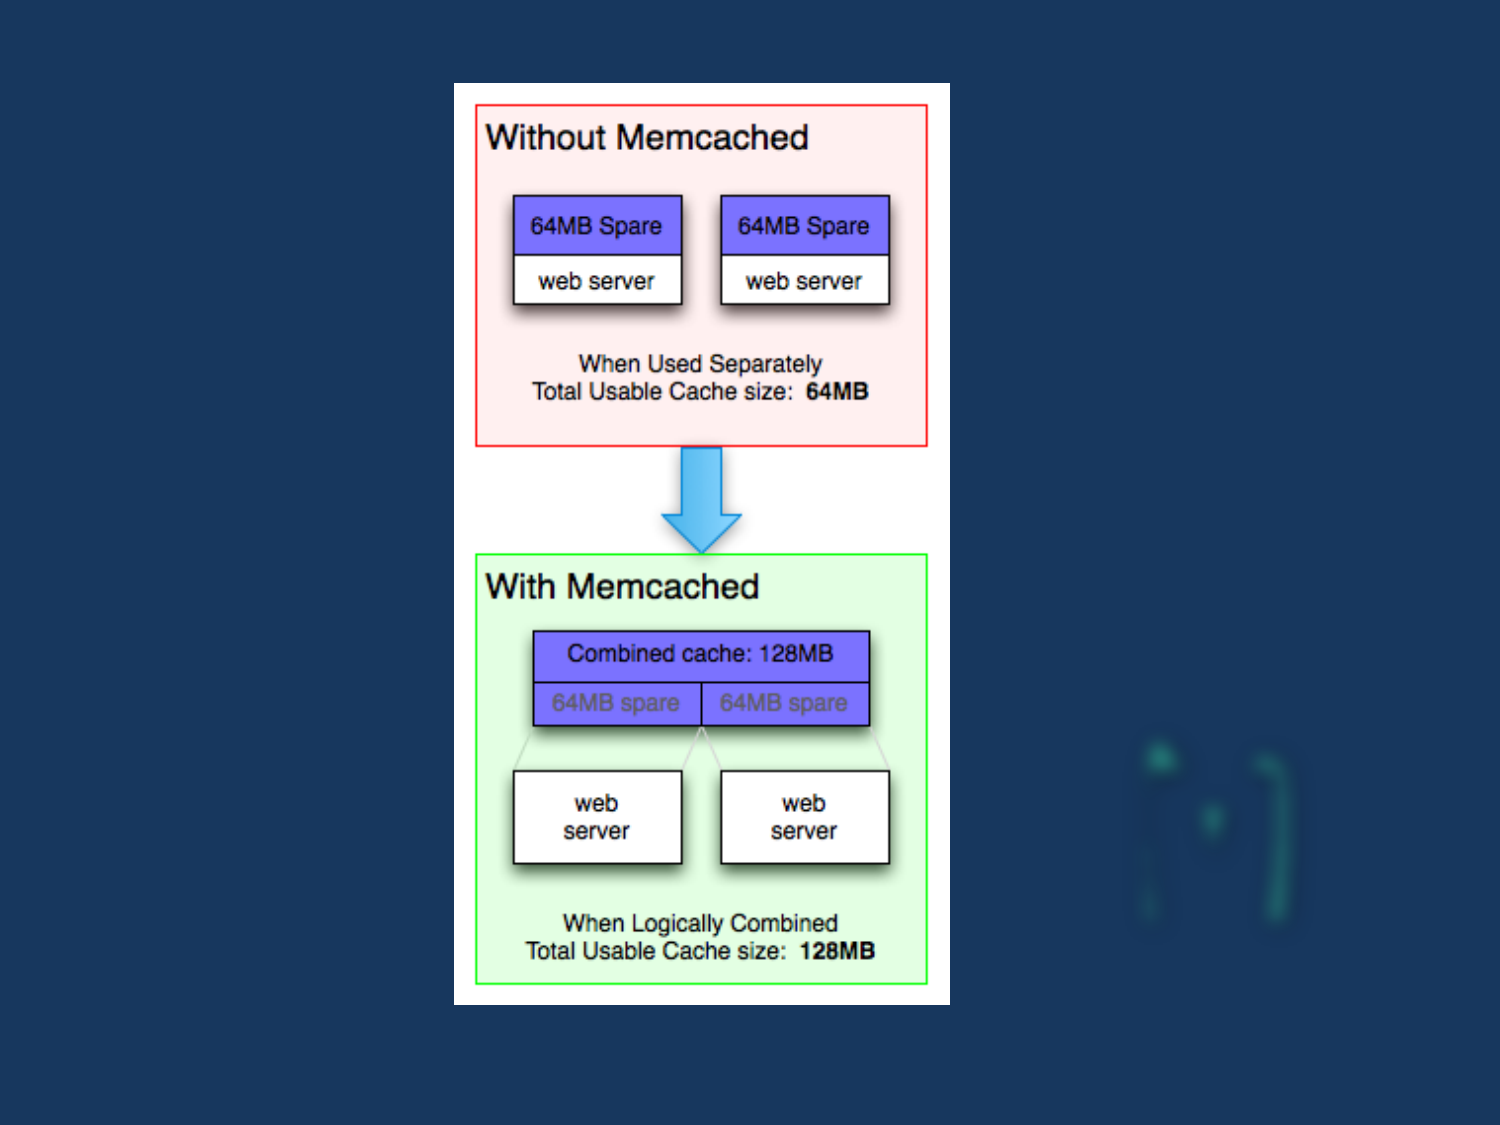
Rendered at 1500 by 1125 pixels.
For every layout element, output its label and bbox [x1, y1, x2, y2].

picture [962, 722, 1475, 1056]
list [454, 82, 950, 1006]
